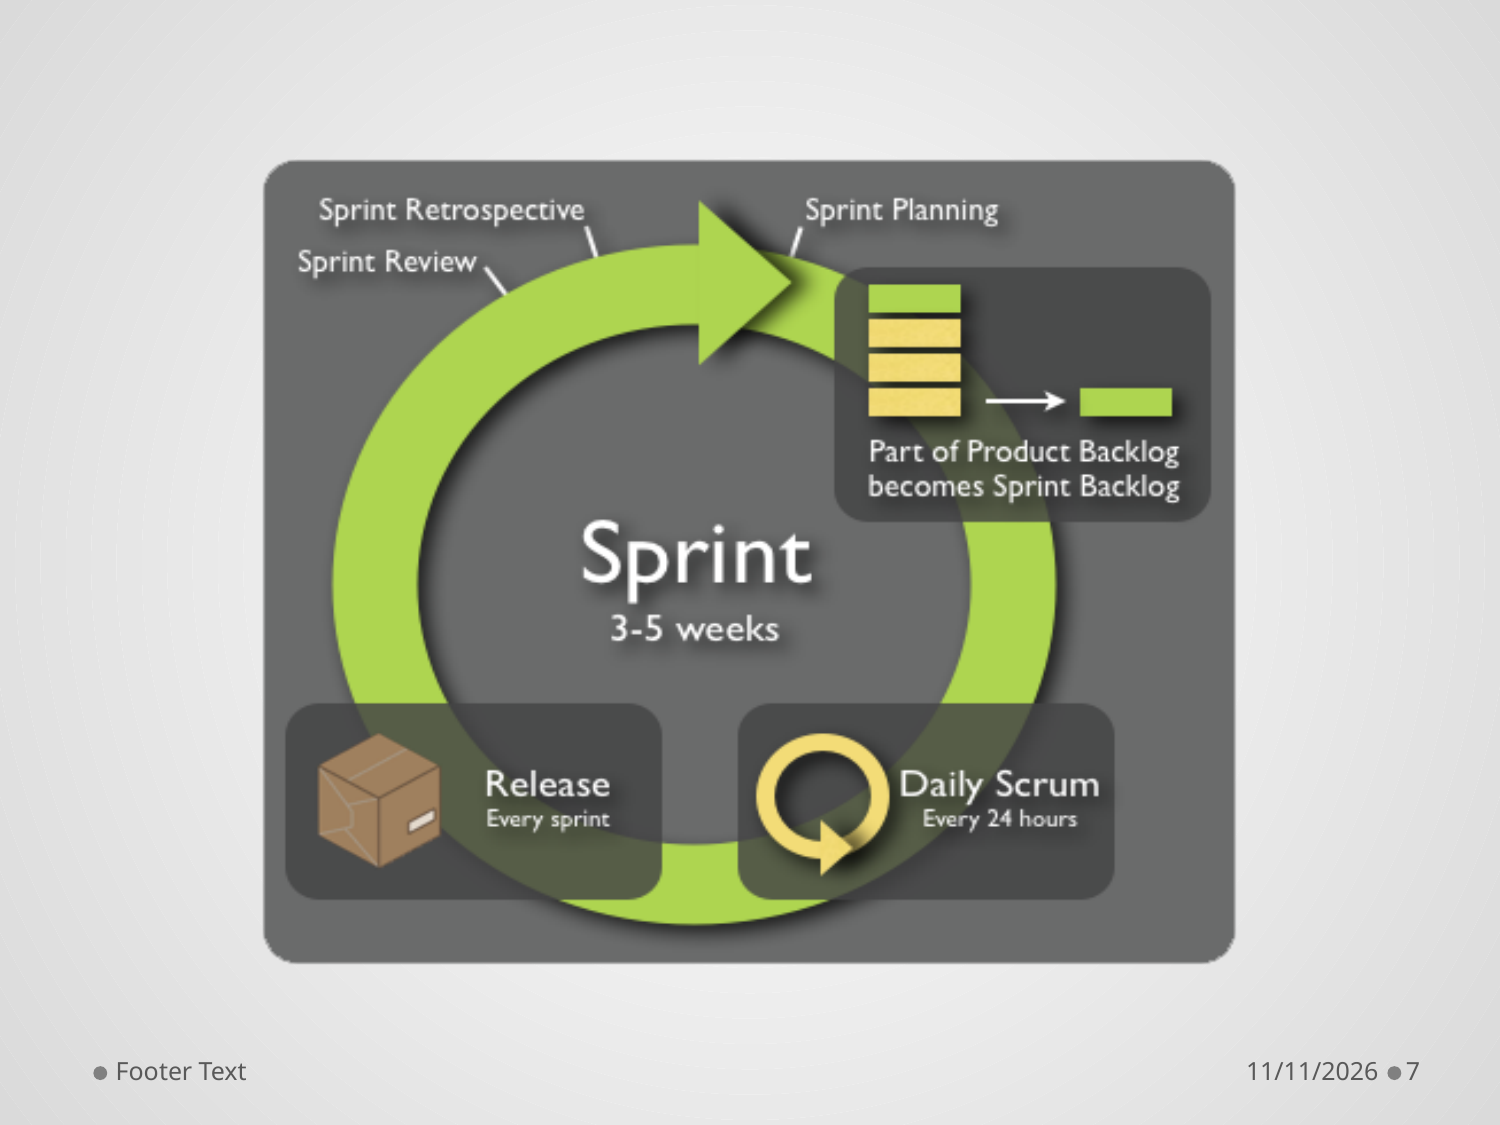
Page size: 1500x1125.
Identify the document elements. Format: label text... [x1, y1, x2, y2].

footer Footer Text [108, 1042, 576, 1103]
slide_number 7 [1401, 1042, 1494, 1103]
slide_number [1043, 1042, 1386, 1103]
picture [246, 134, 1254, 991]
